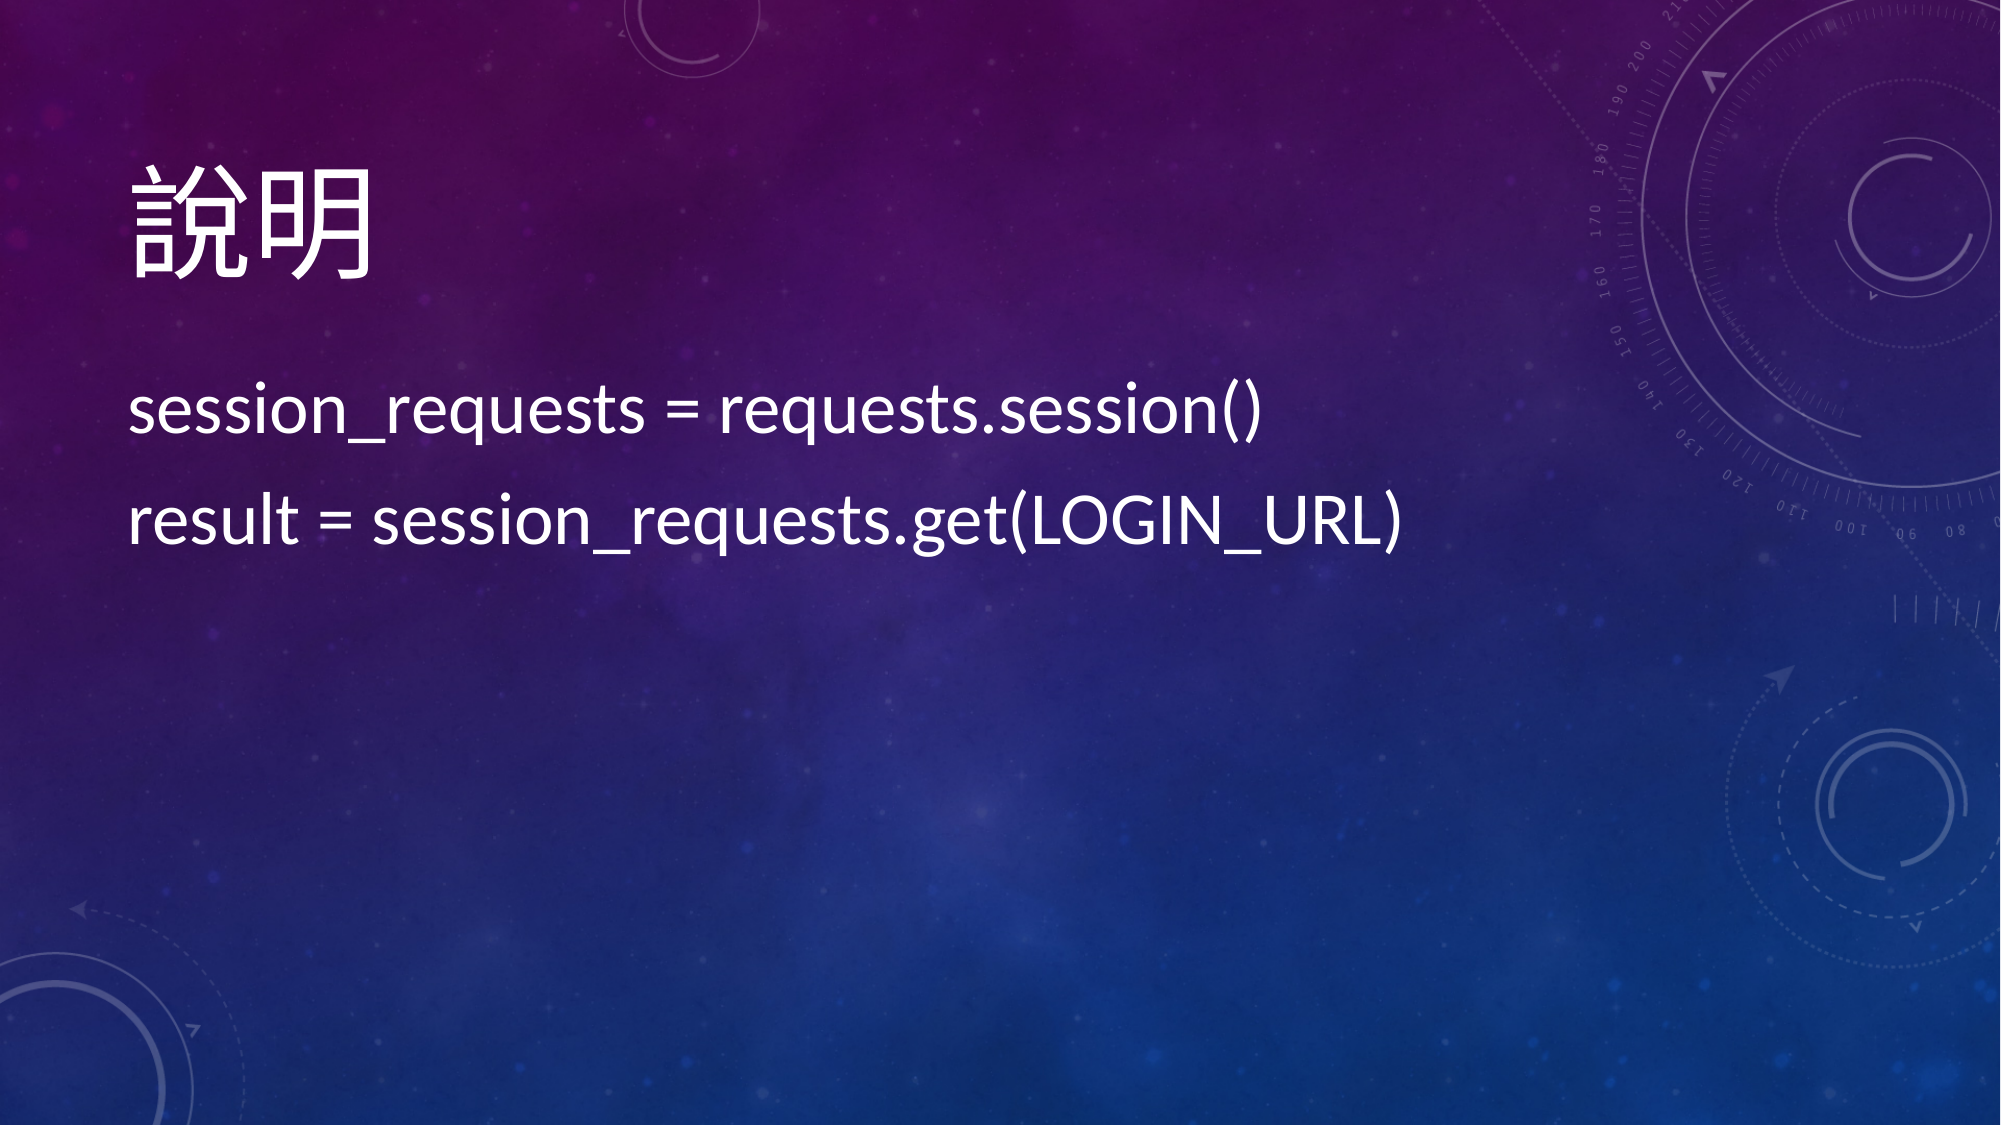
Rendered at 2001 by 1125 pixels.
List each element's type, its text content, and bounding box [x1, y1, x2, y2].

picture [0, 0, 2001, 1125]
list session_requests = requests.session() result = session_requests.get(LOGIN_URL) [112, 351, 1775, 950]
title 說明 [112, 99, 1775, 339]
